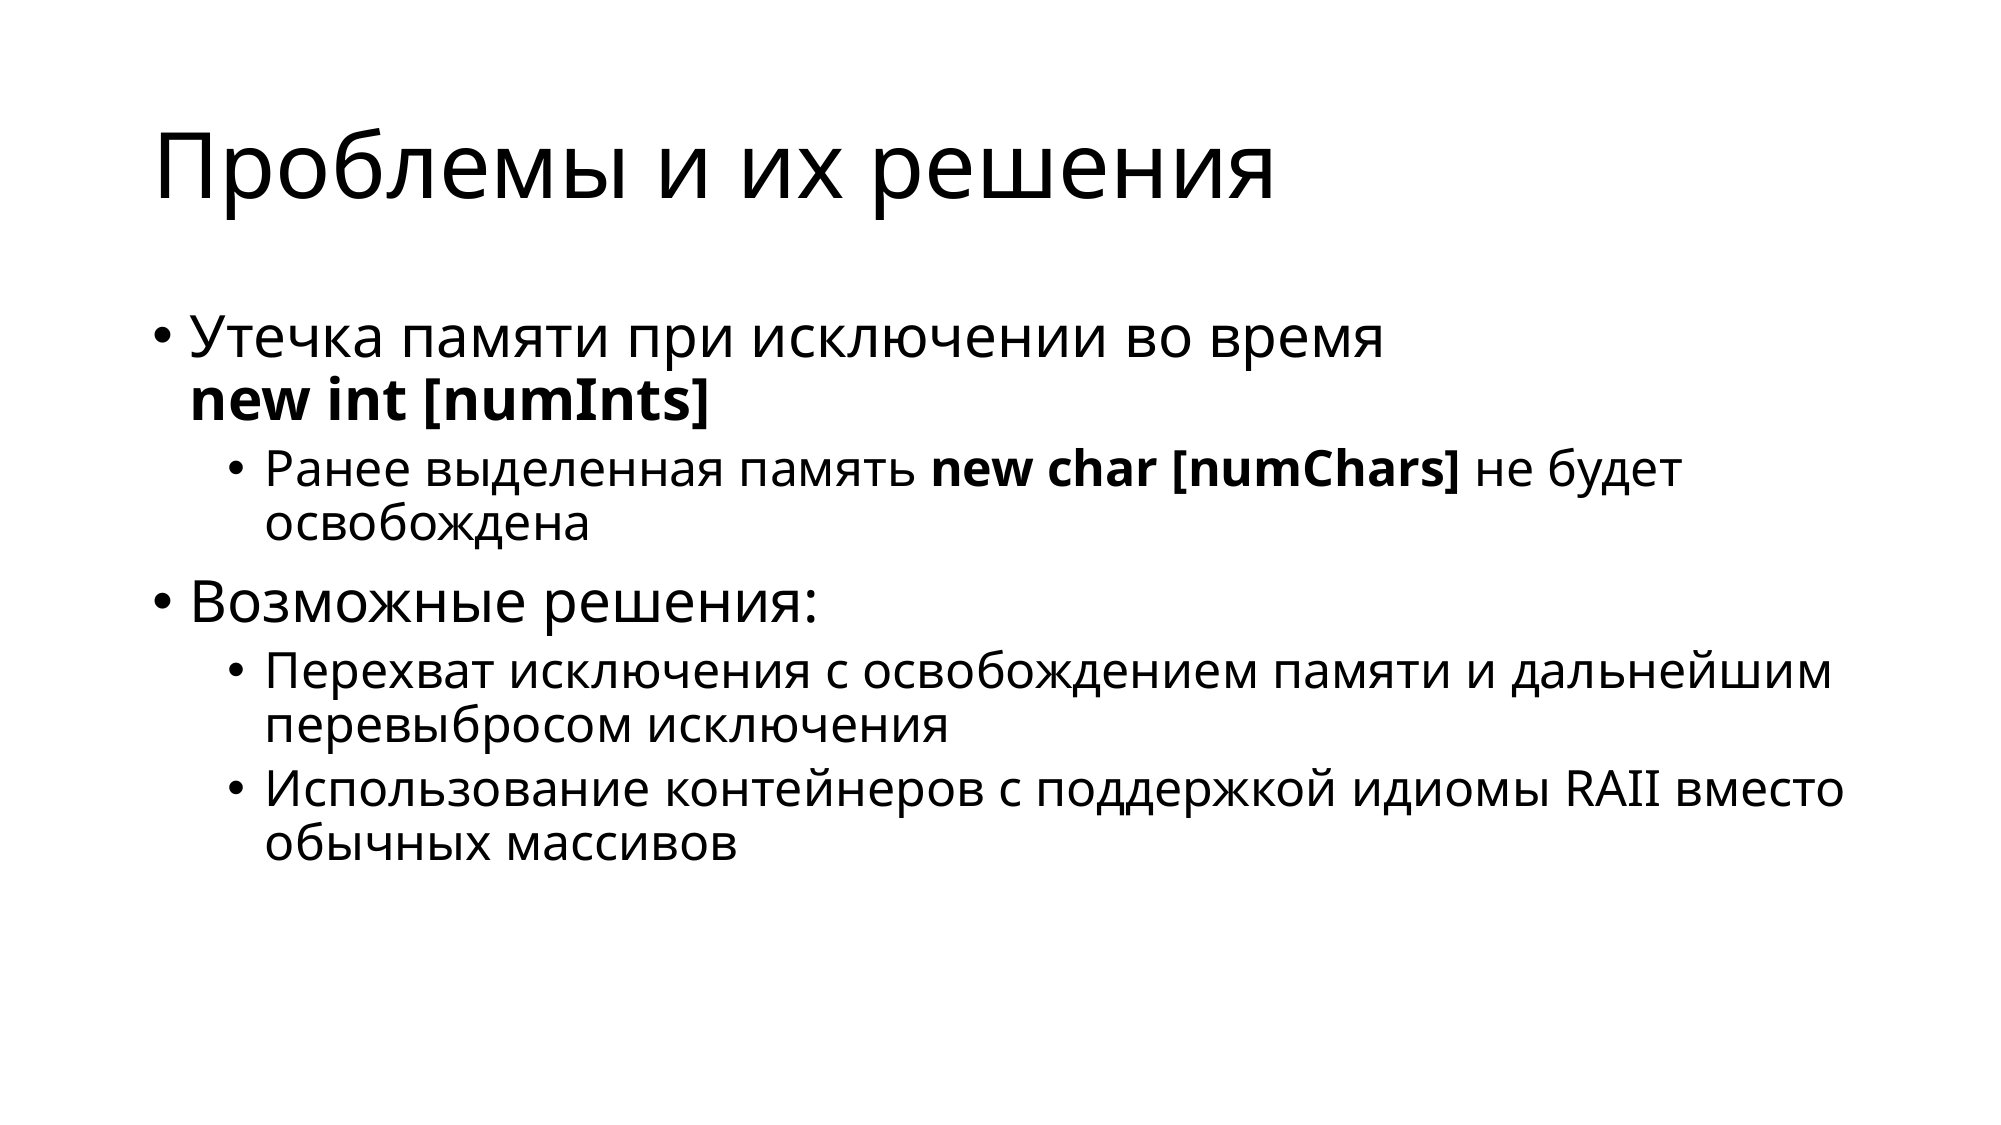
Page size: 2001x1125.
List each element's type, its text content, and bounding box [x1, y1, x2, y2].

title Проблемы и их решения [137, 59, 1863, 278]
list Утечка памяти при исключении во время new int [numInts] Ранее выделенная память new char [numChars] не будет освобождена Возможные решения: Перехват исключения c освобождением памяти и дальнейшим перевыбросом исключения Использование контейнеров с поддержкой идиомы RAII вместо обычных массивов [137, 299, 1863, 1014]
